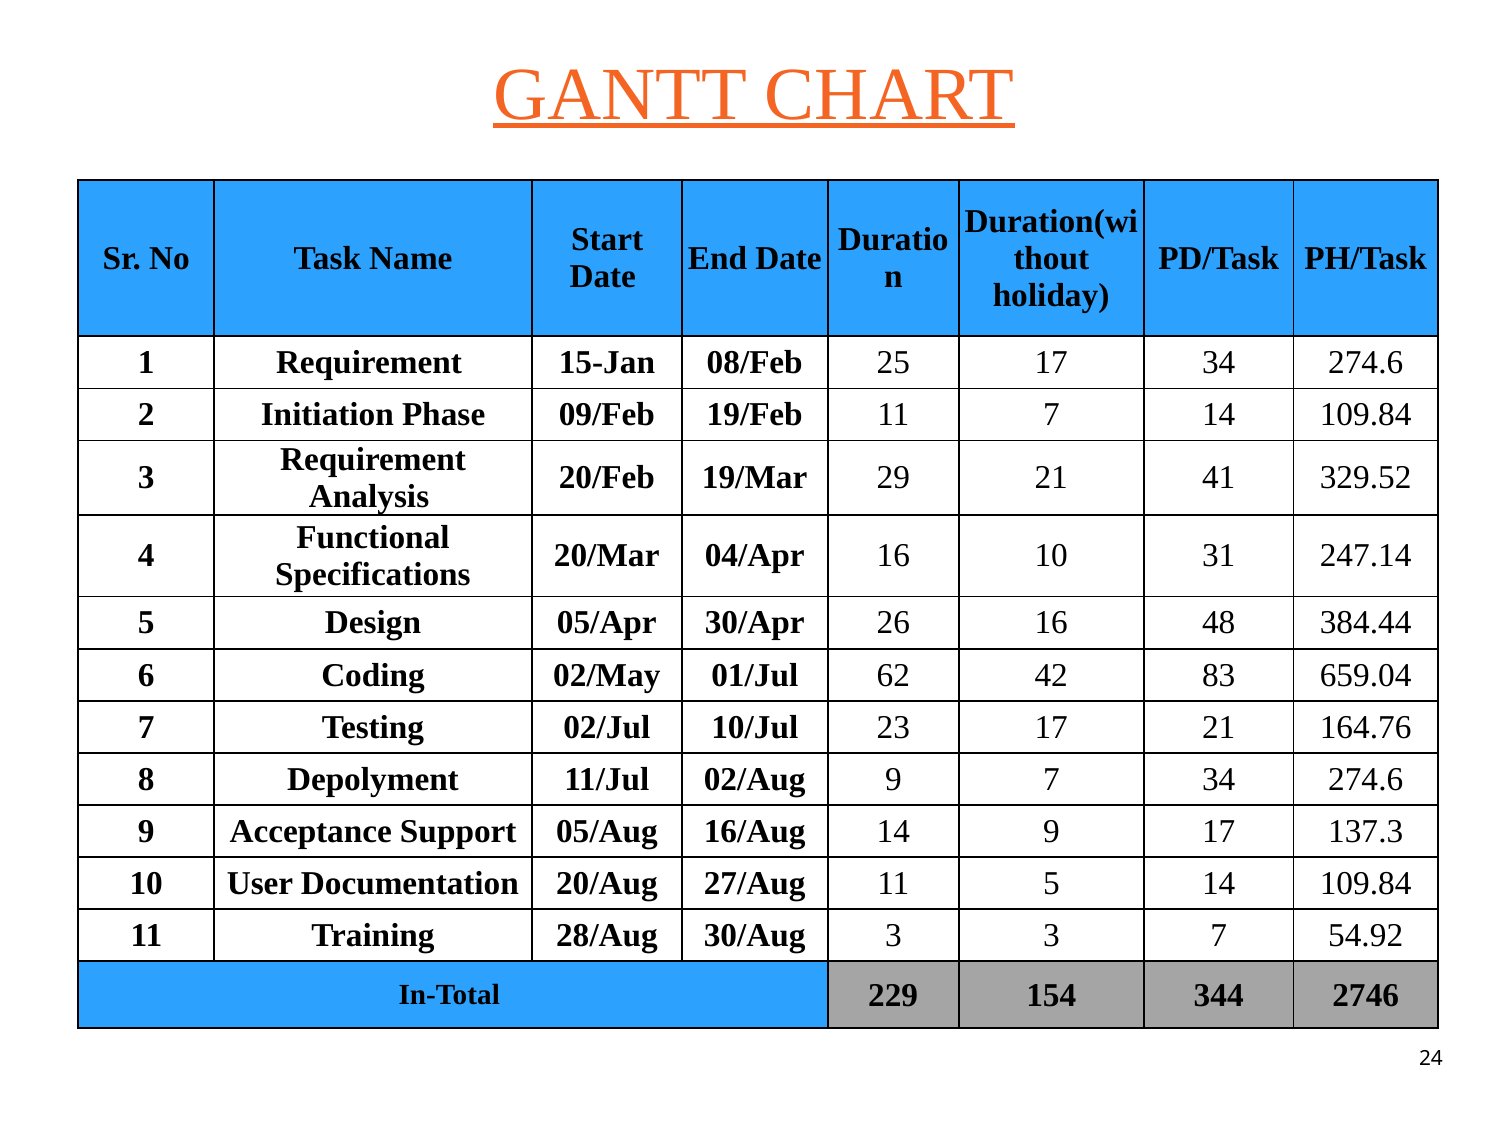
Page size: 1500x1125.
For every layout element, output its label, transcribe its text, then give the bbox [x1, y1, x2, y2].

table_cell 41 [1145, 441, 1293, 514]
table_cell 48 [1145, 597, 1293, 648]
table_cell 5 [79, 597, 213, 648]
title GANTT CHART [116, 0, 1392, 179]
table_header Sr. No [79, 181, 213, 335]
table_cell Acceptance Support [215, 806, 531, 856]
table_cell Functional Specifications [215, 516, 531, 596]
table_cell 05/Aug [533, 806, 681, 856]
table_header Task Name [215, 181, 531, 335]
table_cell 09/Feb [533, 389, 681, 440]
table_cell 20/Aug [533, 858, 681, 908]
table_cell 274.6 [1294, 337, 1437, 388]
table_cell 42 [960, 650, 1143, 700]
table_cell User Documentation [215, 858, 531, 908]
table_cell 1 [79, 337, 213, 388]
table_cell 659.04 [1294, 650, 1437, 700]
table_cell 04/Apr [683, 516, 827, 596]
table_cell 274.6 [1294, 754, 1437, 804]
table_cell 28/Aug [533, 910, 681, 960]
table_cell 2746 [1294, 962, 1437, 1027]
table_cell 7 [960, 754, 1143, 804]
table_cell 7 [960, 389, 1143, 440]
table_cell 17 [1145, 806, 1293, 856]
table_cell 11 [829, 389, 958, 440]
table_cell 7 [79, 702, 213, 752]
table_cell 164.76 [1294, 702, 1437, 752]
table_cell 20/Feb [533, 441, 681, 514]
table_cell 384.44 [1294, 597, 1437, 648]
table_cell Training [215, 910, 531, 960]
table_header Duration [829, 181, 958, 335]
table_cell 247.14 [1294, 516, 1437, 596]
table_cell Requirement Analysis [215, 441, 531, 514]
table_cell 109.84 [1294, 858, 1437, 908]
table_header Start Date [533, 181, 681, 335]
table_cell 34 [1145, 337, 1293, 388]
table_cell 16 [960, 597, 1143, 648]
table_cell In-Total [79, 962, 827, 1027]
table_cell 21 [1145, 702, 1293, 752]
table_cell 54.92 [1294, 910, 1437, 960]
table_cell 329.52 [1294, 441, 1437, 514]
table_cell 27/Aug [683, 858, 827, 908]
table_cell 02/Aug [683, 754, 827, 804]
table_cell 5 [960, 858, 1143, 908]
table_cell 109.84 [1294, 389, 1437, 440]
table_cell 26 [829, 597, 958, 648]
table_cell 05/Apr [533, 597, 681, 648]
table_cell Coding [215, 650, 531, 700]
table_cell 30/Aug [683, 910, 827, 960]
table_cell 137.3 [1294, 806, 1437, 856]
table_cell 9 [829, 754, 958, 804]
table_cell 83 [1145, 650, 1293, 700]
table_header PD/Task [1145, 181, 1293, 335]
table_cell 14 [829, 806, 958, 856]
table_cell 34 [1145, 754, 1293, 804]
table_cell 20/Mar [533, 516, 681, 596]
table_cell 11/Jul [533, 754, 681, 804]
table_cell 14 [1145, 858, 1293, 908]
table_cell Testing [215, 702, 531, 752]
table_cell 11 [79, 910, 213, 960]
table_cell 10 [960, 516, 1143, 596]
table_cell Design [215, 597, 531, 648]
table_cell 11 [829, 858, 958, 908]
table_cell 229 [829, 962, 958, 1027]
table_cell 29 [829, 441, 958, 514]
table_cell 9 [79, 806, 213, 856]
table_cell 7 [1145, 910, 1293, 960]
table_cell 23 [829, 702, 958, 752]
table_cell 62 [829, 650, 958, 700]
table_cell 4 [79, 516, 213, 596]
table_cell 25 [829, 337, 958, 388]
table_cell 15-Jan [533, 337, 681, 388]
table_cell 3 [79, 441, 213, 514]
table_cell Requirement [215, 337, 531, 388]
table_cell 02/May [533, 650, 681, 700]
table_cell 10 [79, 858, 213, 908]
table_header End Date [683, 181, 827, 335]
table_cell 19/Feb [683, 389, 827, 440]
table_cell 8 [79, 754, 213, 804]
table_cell 01/Jul [683, 650, 827, 700]
table_cell 30/Apr [683, 597, 827, 648]
table_cell Initiation Phase [215, 389, 531, 440]
table_cell Depolyment [215, 754, 531, 804]
table_cell 14 [1145, 389, 1293, 440]
table_cell 344 [1145, 962, 1293, 1027]
table_cell 02/Jul [533, 702, 681, 752]
slide_number 24 [1391, 1028, 1471, 1089]
table_header PH/Task [1294, 181, 1437, 335]
table_cell 10/Jul [683, 702, 827, 752]
table_header Duration(without holiday) [960, 181, 1143, 335]
table_cell 16/Aug [683, 806, 827, 856]
table_cell 31 [1145, 516, 1293, 596]
table_cell 17 [960, 702, 1143, 752]
table_cell 154 [960, 962, 1143, 1027]
table_cell 08/Feb [683, 337, 827, 388]
table_cell 17 [960, 337, 1143, 388]
table_cell 16 [829, 516, 958, 596]
table_cell 19/Mar [683, 441, 827, 514]
table_cell 21 [960, 441, 1143, 514]
table_cell 9 [960, 806, 1143, 856]
table_cell 2 [79, 389, 213, 440]
table_cell 6 [79, 650, 213, 700]
table_cell 3 [960, 910, 1143, 960]
table_cell 3 [829, 910, 958, 960]
